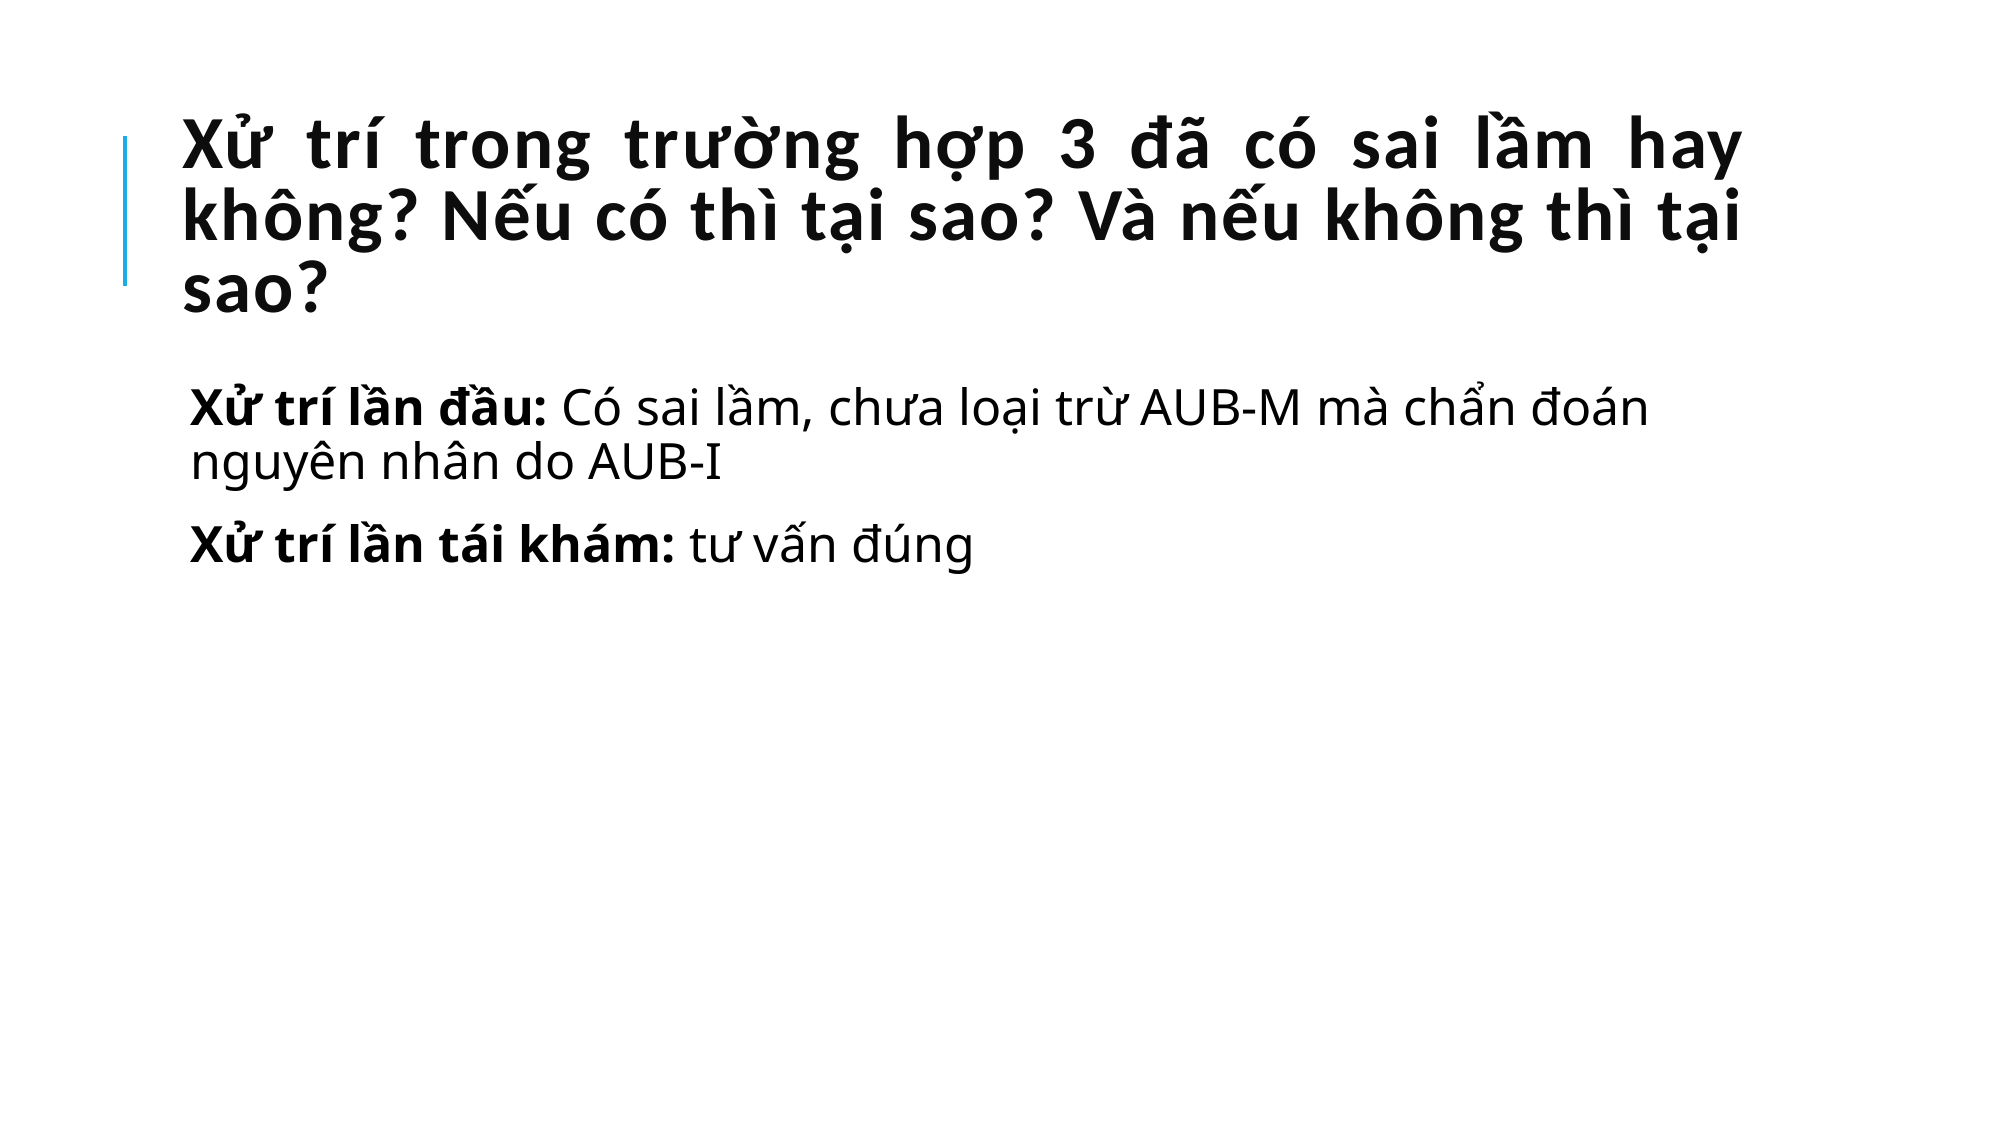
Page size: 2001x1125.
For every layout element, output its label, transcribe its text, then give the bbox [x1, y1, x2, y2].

list Xử trí lần đầu: Có sai lầm, chưa loại trừ AUB-M mà chẩn đoán nguyên nhân do AUB-I Xử trí lần tái khám: tư vấn đúng [168, 375, 1763, 1035]
title Xử trí trong trường hợp 3 đã có sai lầm hay không? Nếu có thì tại sao? Và nếu không thì tại sao? [168, 96, 1763, 342]
